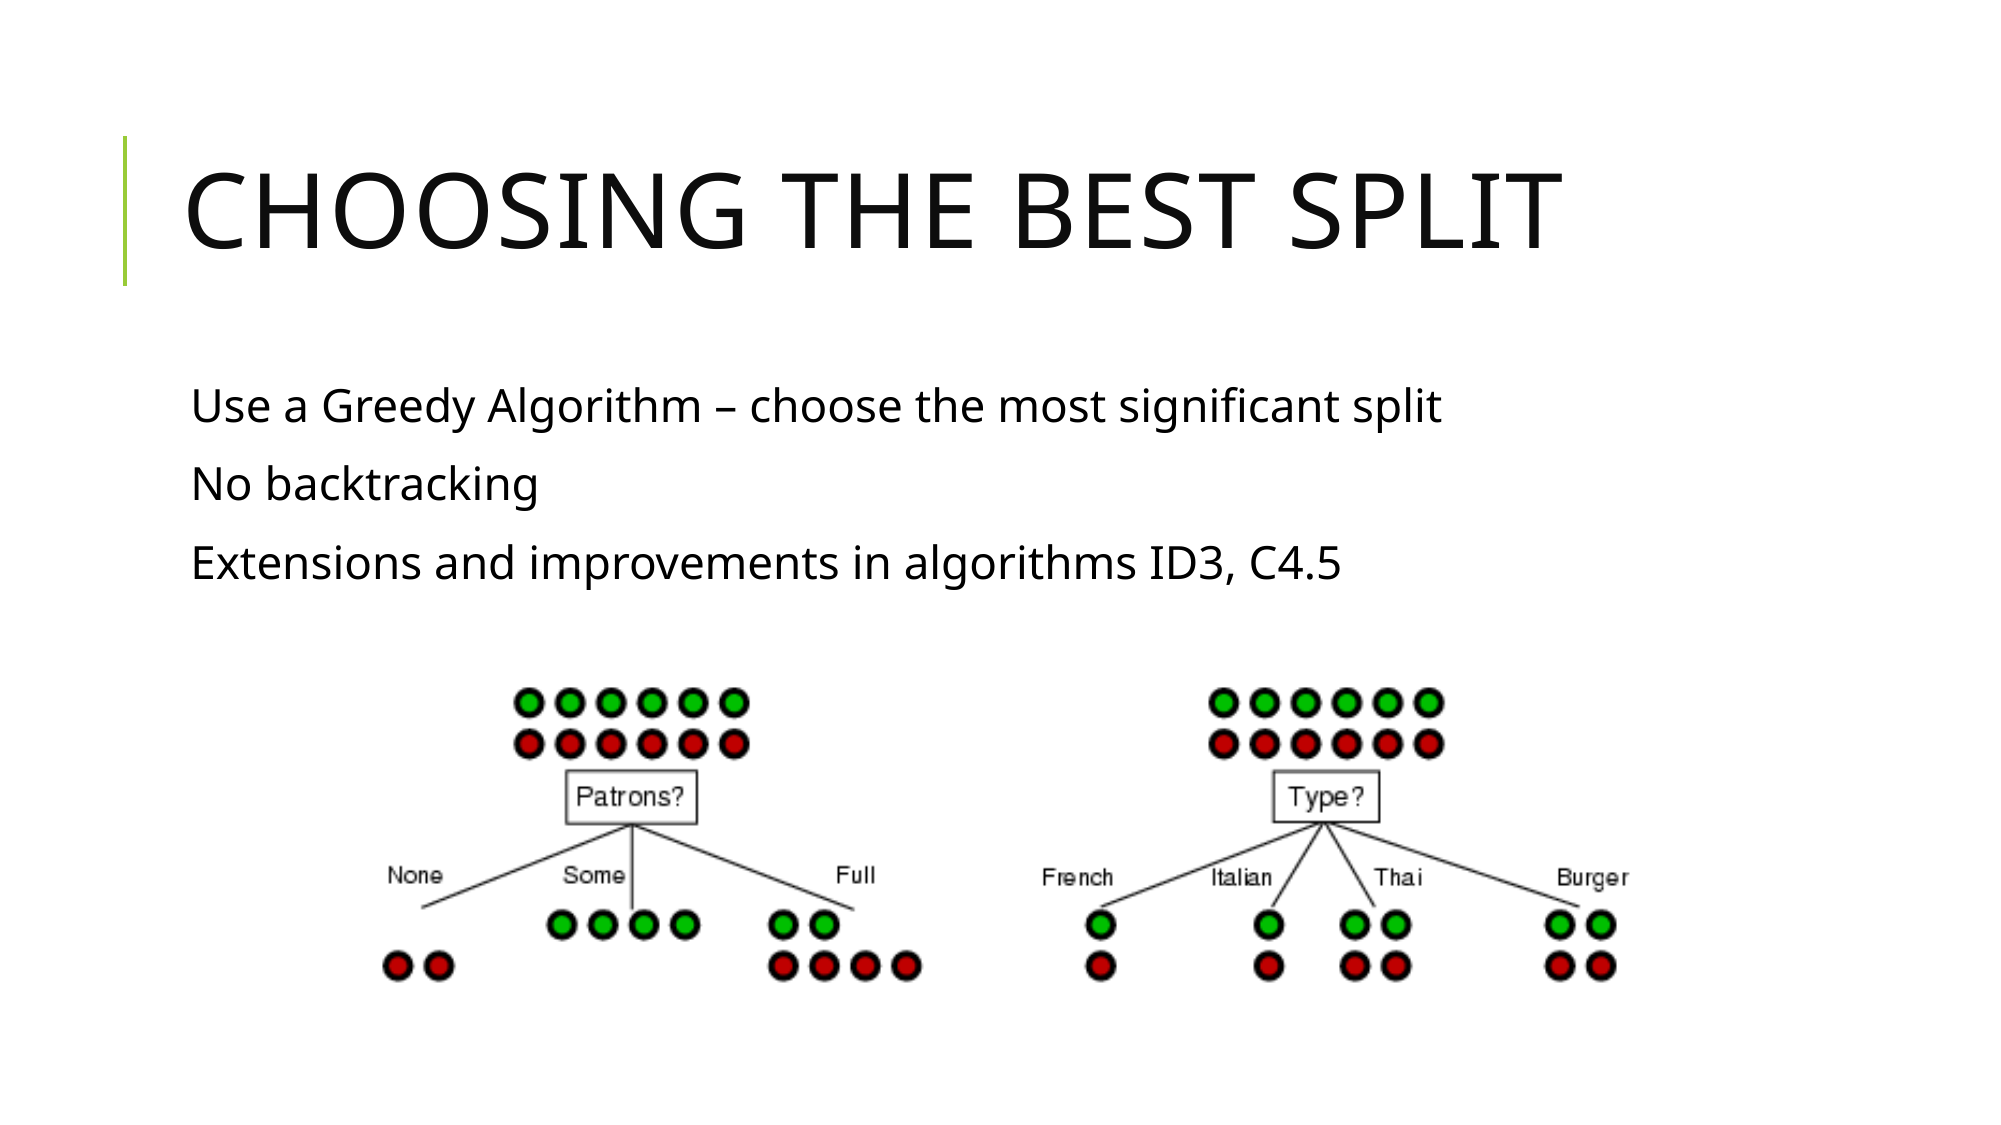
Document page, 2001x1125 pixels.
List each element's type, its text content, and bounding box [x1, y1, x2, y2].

picture [380, 686, 1632, 985]
list Use a Greedy Algorithm – choose the most significant split No backtracking Extensions and improvements in algorithms ID3, C4.5 [168, 375, 1763, 1035]
title Choosing the Best Split [168, 96, 1763, 342]
